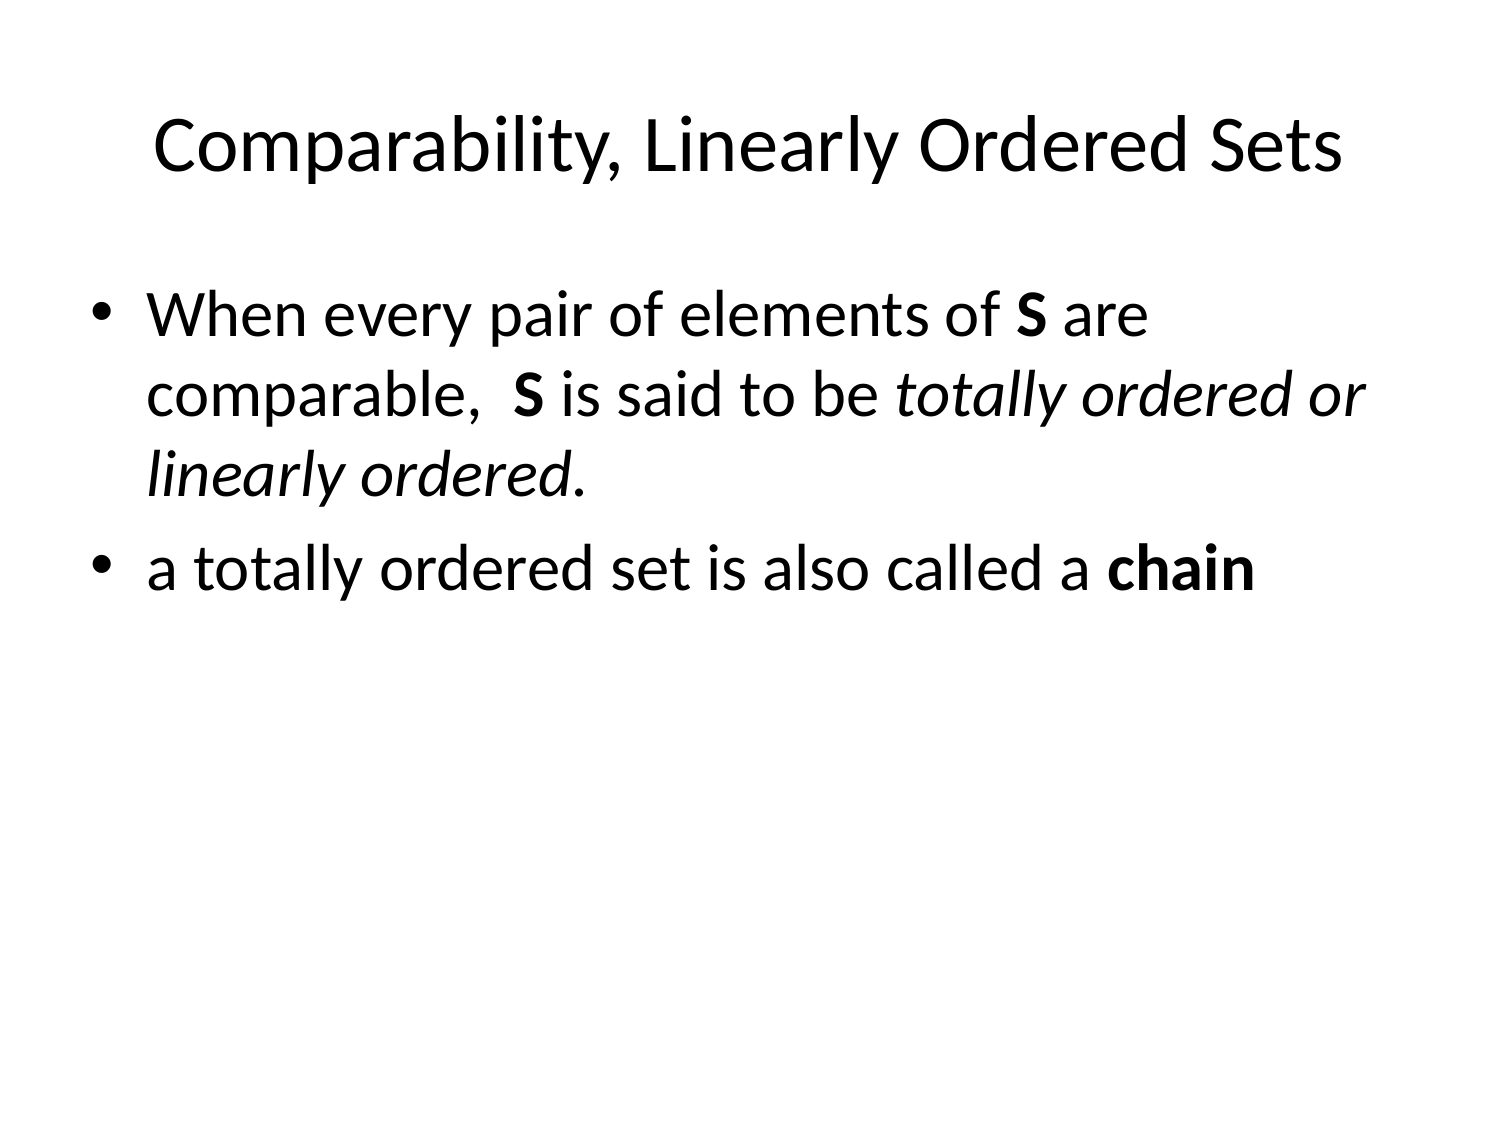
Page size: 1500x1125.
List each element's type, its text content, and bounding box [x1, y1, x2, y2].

list When every pair of elements of S are comparable, S is said to be totally ordered or linearly ordered. a totally ordered set is also called a chain [75, 262, 1475, 1005]
title Comparability, Linearly Ordered Sets [75, 45, 1425, 233]
